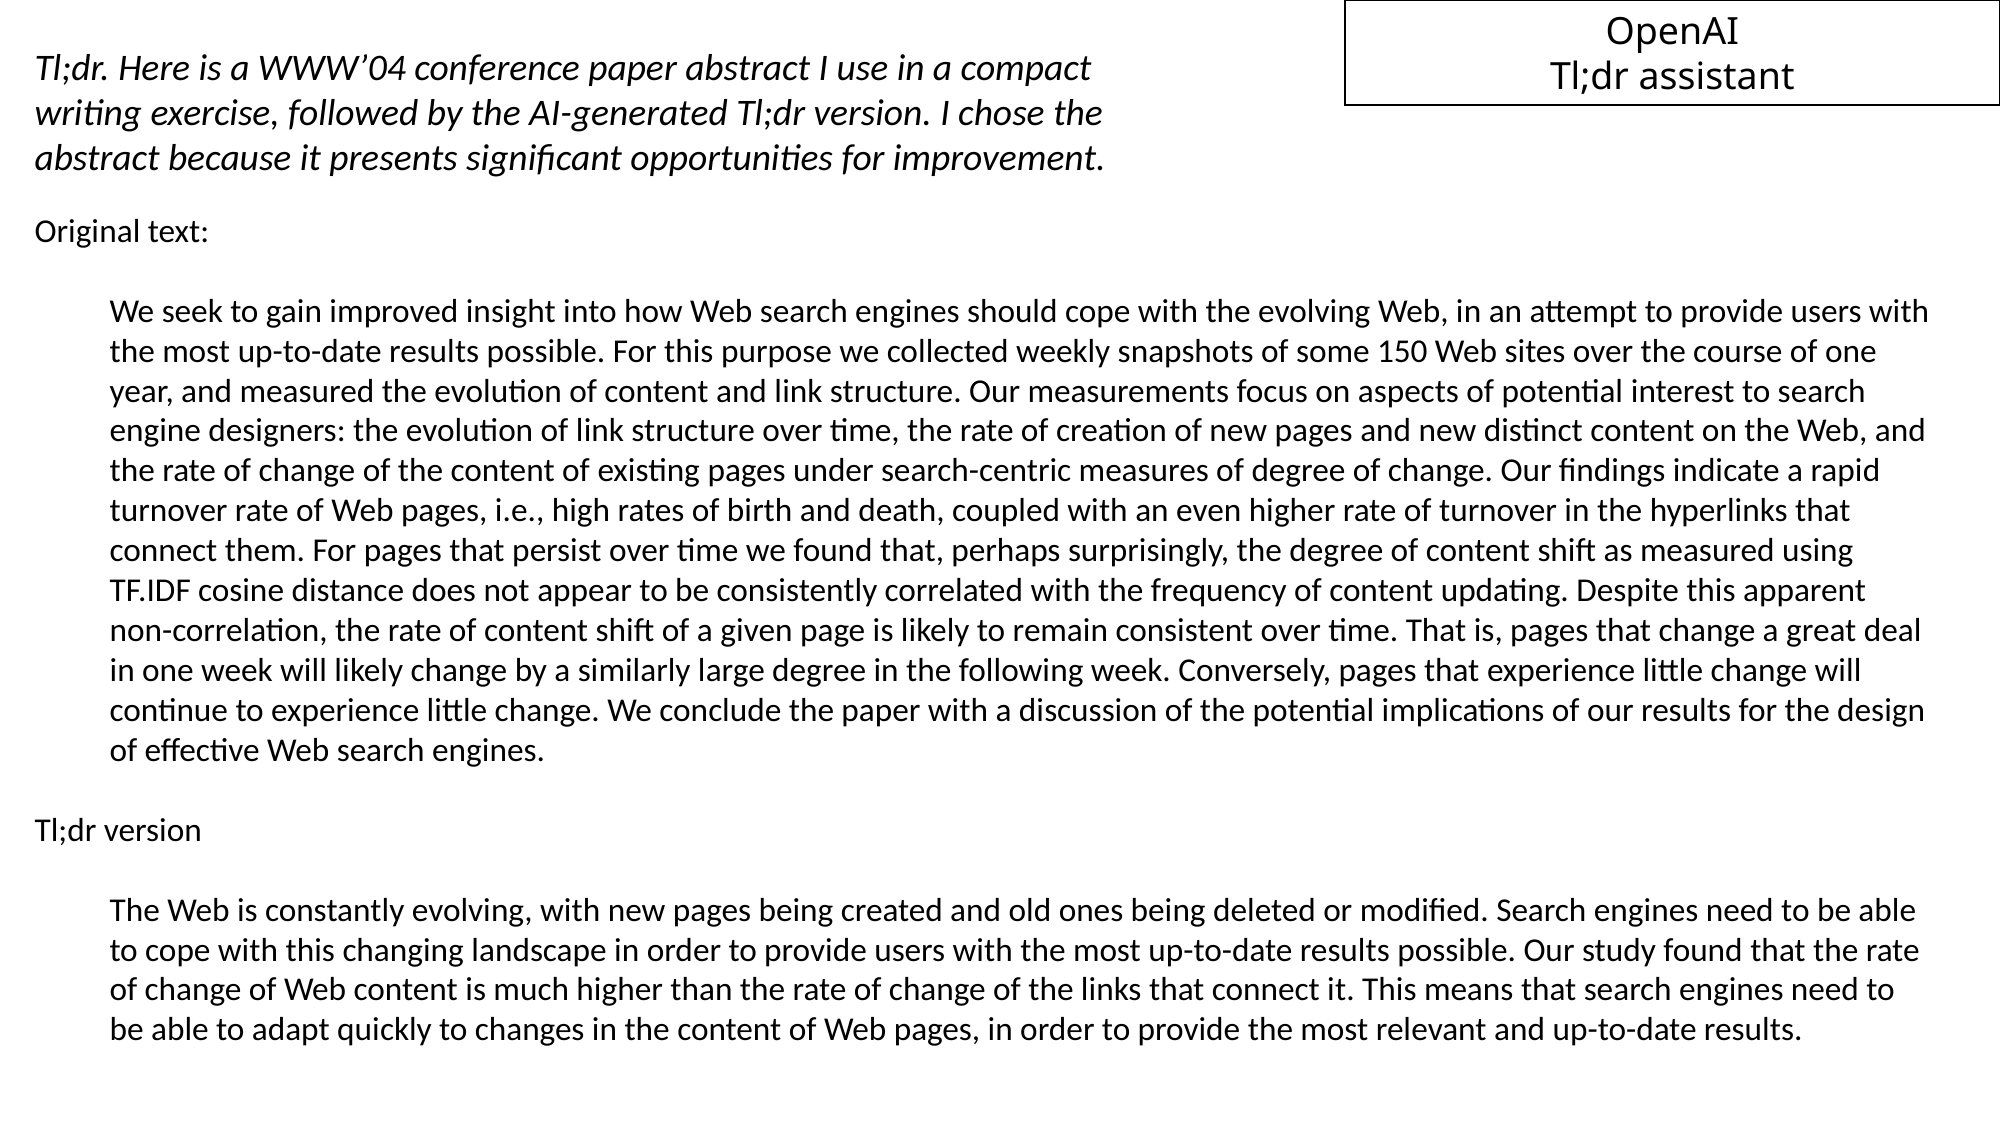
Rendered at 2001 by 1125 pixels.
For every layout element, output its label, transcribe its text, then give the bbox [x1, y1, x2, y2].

text_box Original text: We seek to gain improved insight into how Web search engines should cope with the evolving Web, in an attempt to provide users with the most up-to-date results possible. For this purpose we collected weekly snapshots of some 150 Web sites over the course of one year, and measured the evolution of content and link structure. Our measurements focus on aspects of potential interest to search engine designers: the evolution of link structure over time, the rate of creation of new pages and new distinct content on the Web, and the rate of change of the content of existing pages under search-centric measures of degree of change. Our findings indicate a rapid turnover rate of Web pages, i.e., high rates of birth and death, coupled with an even higher rate of turnover in the hyperlinks that connect them. For pages that persist over time we found that, perhaps surprisingly, the degree of content shift as measured using TF.IDF cosine distance does not appear to be consistently correlated with the frequency of content updating. Despite this apparent non-correlation, the rate of content shift of a given page is likely to remain consistent over time. That is, pages that change a great deal in one week will likely change by a similarly large degree in the following week. Conversely, pages that experience little change will continue to experience little change. We conclude the paper with a discussion of the potential implications of our results for the design of effective Web search engines. Tl;dr version The Web is constantly evolving, with new pages being created and old ones being deleted or modified. Search engines need to be able to cope with this changing landscape in order to provide users with the most up-to-date results possible. Our study found that the rate of change of Web content is much higher than the rate of change of the links that connect it. This means that search engines need to be able to adapt quickly to changes in the content of Web pages, in order to provide the most relevant and up-to-date results. [19, 201, 1949, 1095]
text_box Tl;dr. Here is a WWW’04 conference paper abstract I use in a compact writing exercise, followed by the AI-generated Tl;dr version. I chose the abstract because it presents significant opportunities for improvement. [19, 35, 1148, 186]
text_box OpenAI Tl;dr assistant [1344, 0, 2000, 106]
